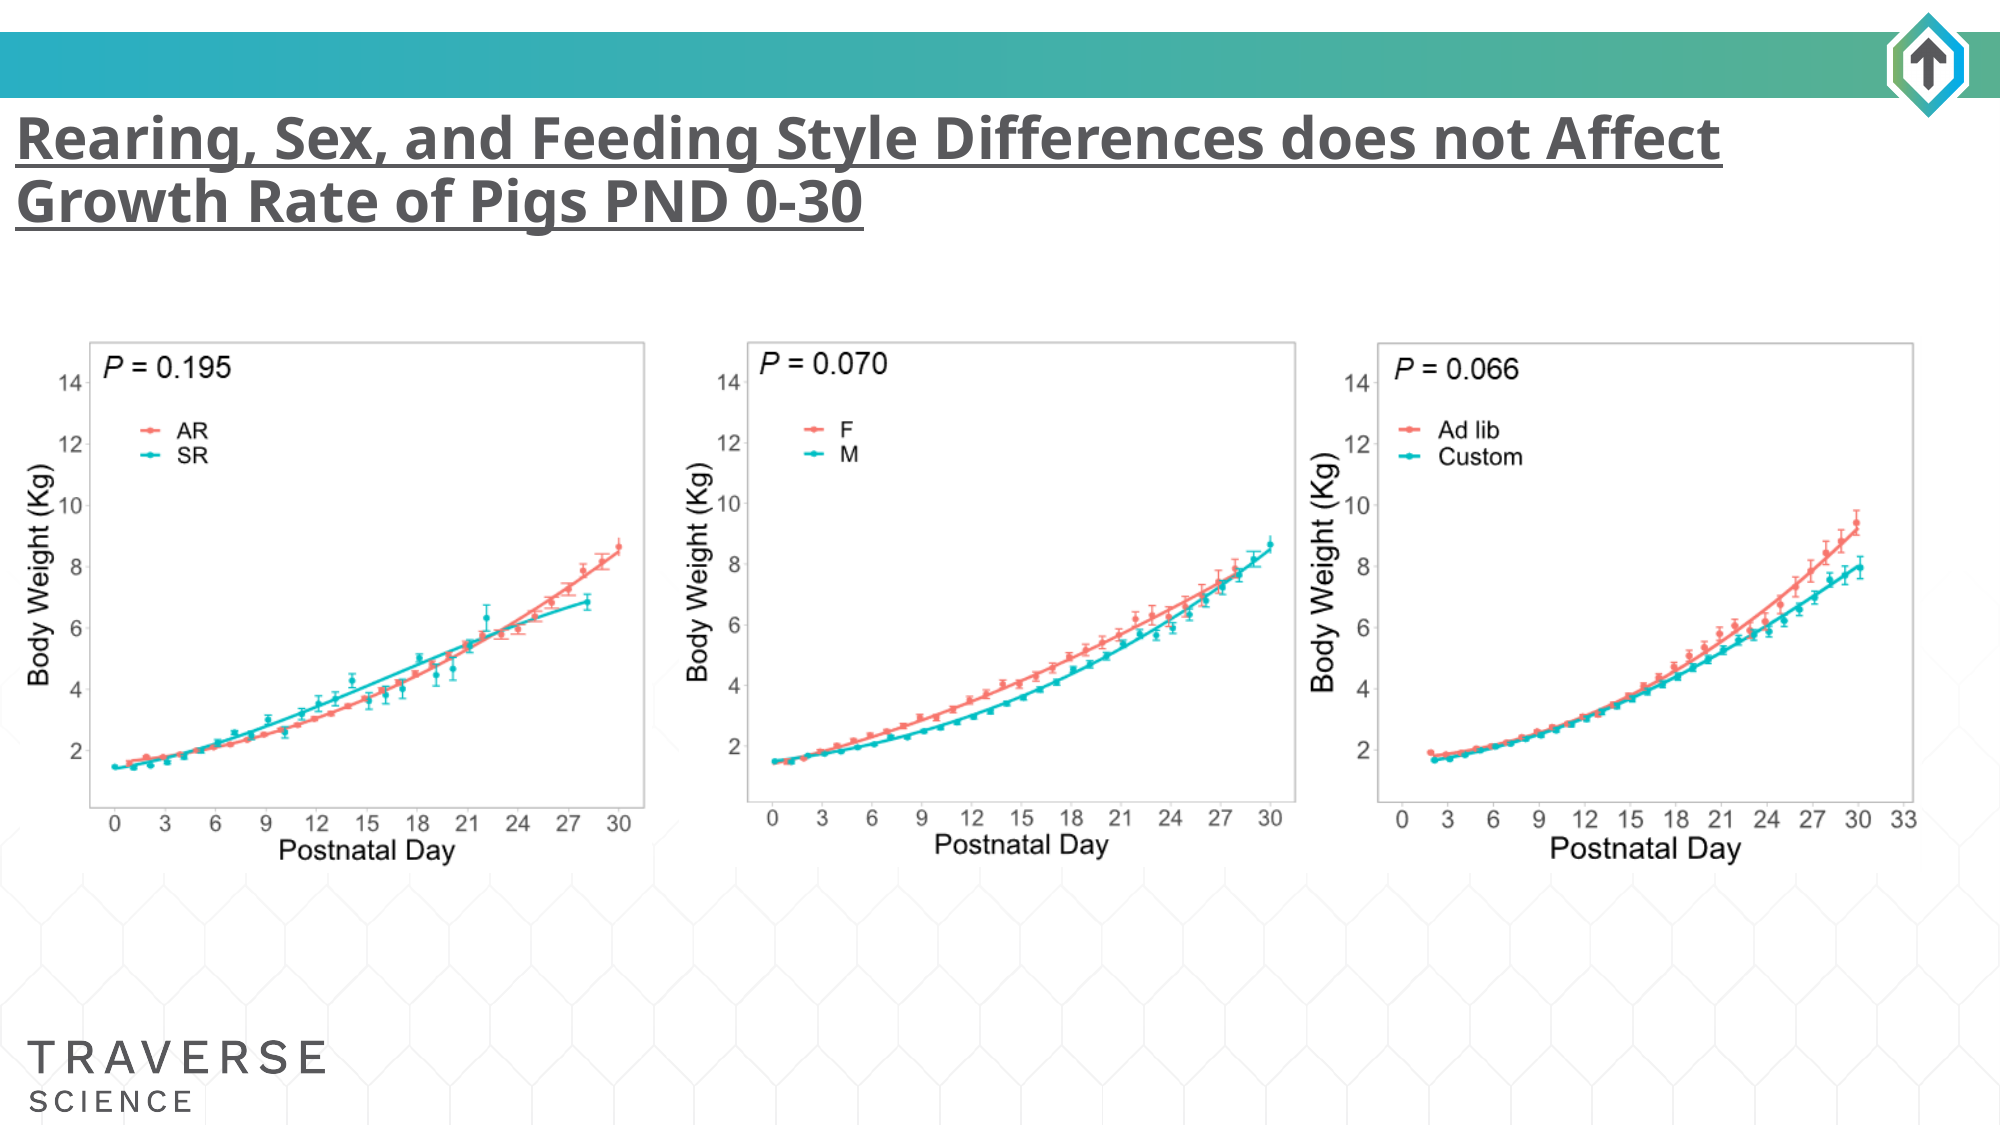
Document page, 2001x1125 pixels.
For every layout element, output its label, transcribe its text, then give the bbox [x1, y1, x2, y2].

picture [24, 1037, 325, 1113]
picture [19, 335, 652, 874]
title Rearing, Sex, and Feeding Style Differences does not Affect Growth Rate of Pigs PND 0-30 [0, 145, 1796, 243]
picture [1893, 12, 1964, 118]
picture [678, 335, 1922, 874]
